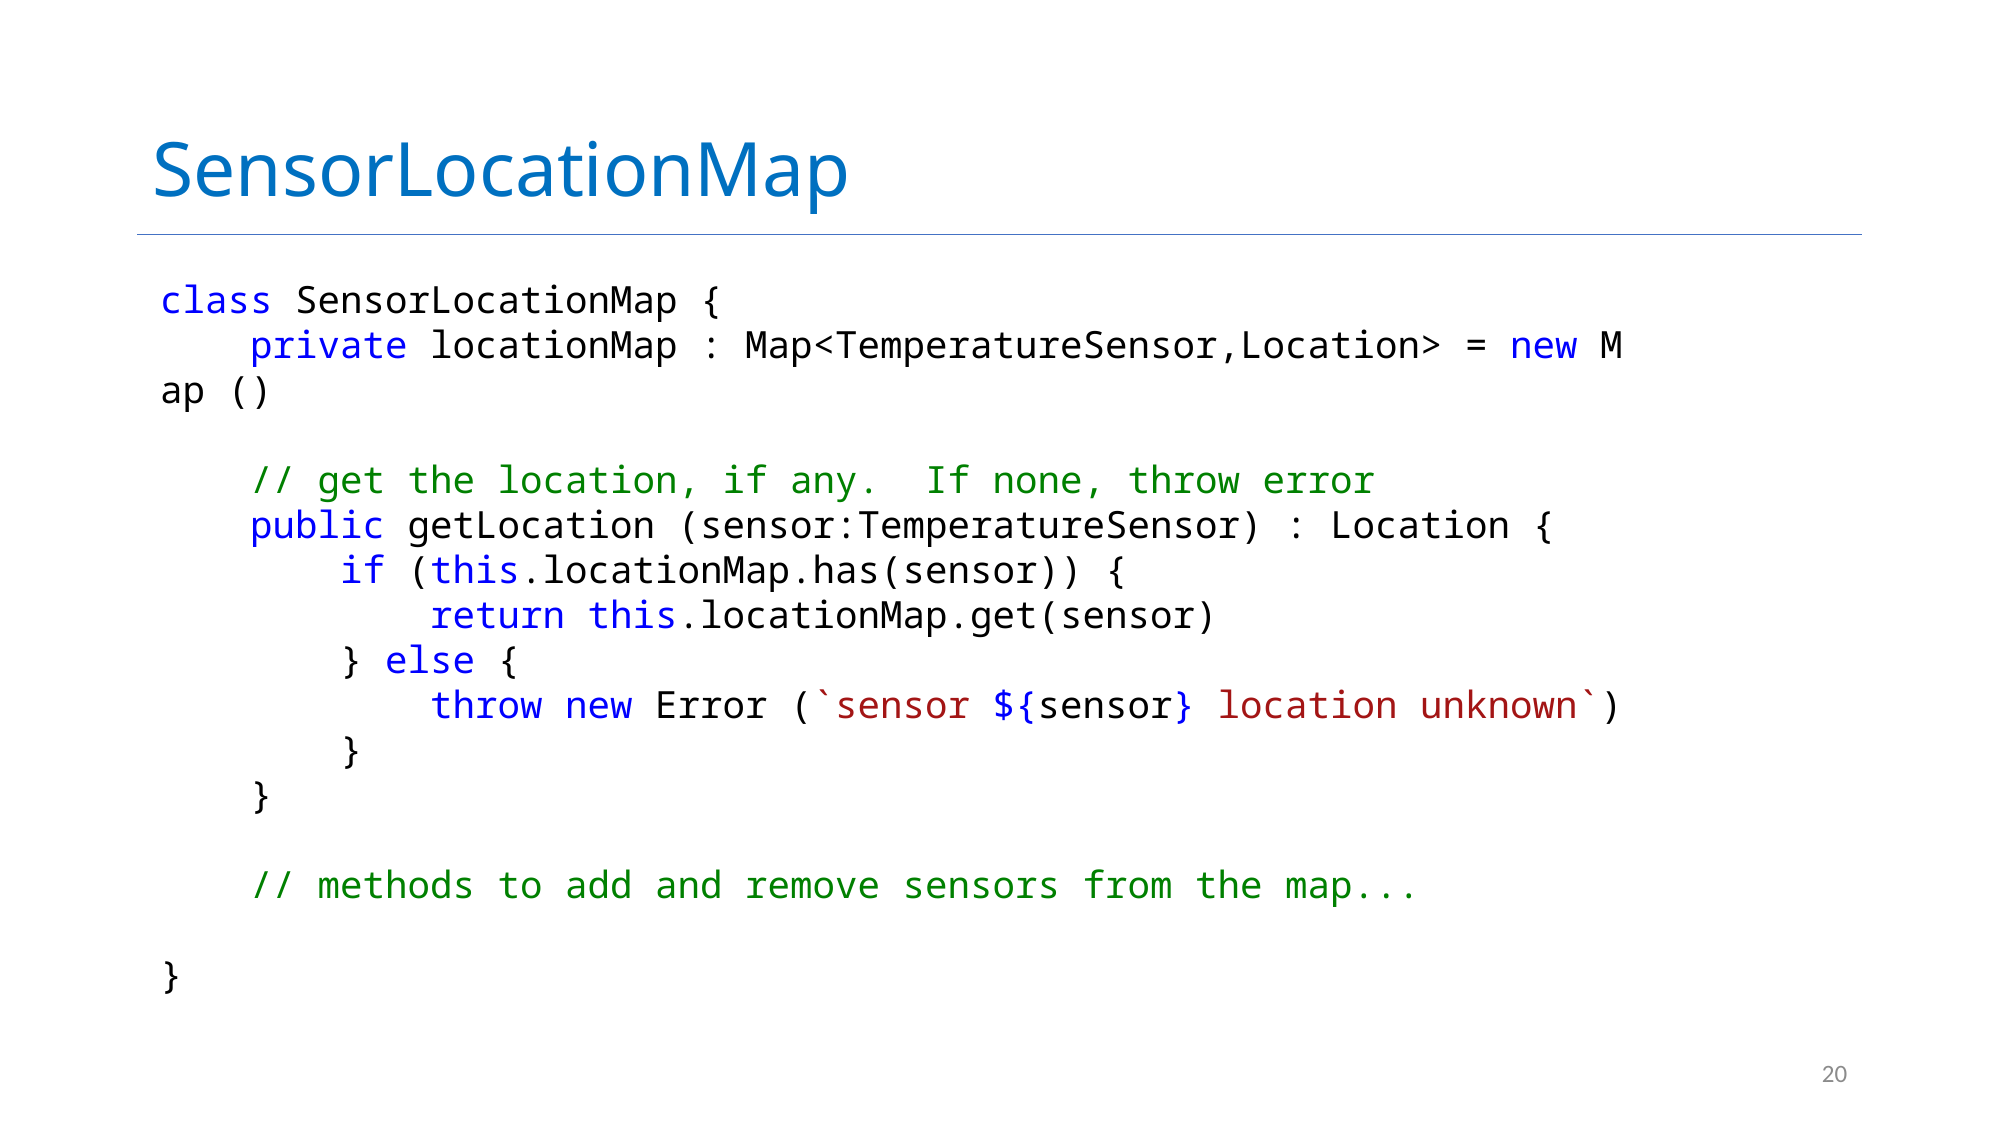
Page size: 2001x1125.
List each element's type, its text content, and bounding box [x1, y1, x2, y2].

text_box class SensorLocationMap { private locationMap : Map<TemperatureSensor,Location> = new Map () // get the location, if any. If none, throw error public getLocation (sensor:TemperatureSensor) : Location { if (this.locationMap.has(sensor)) { return this.locationMap.get(sensor) } else { throw new Error (`sensor ${sensor} location unknown`) } } // methods to add and remove sensors from the map... } [145, 268, 1642, 1004]
title SensorLocationMap [137, 3, 1863, 221]
slide_number 20 [1412, 1042, 1863, 1103]
